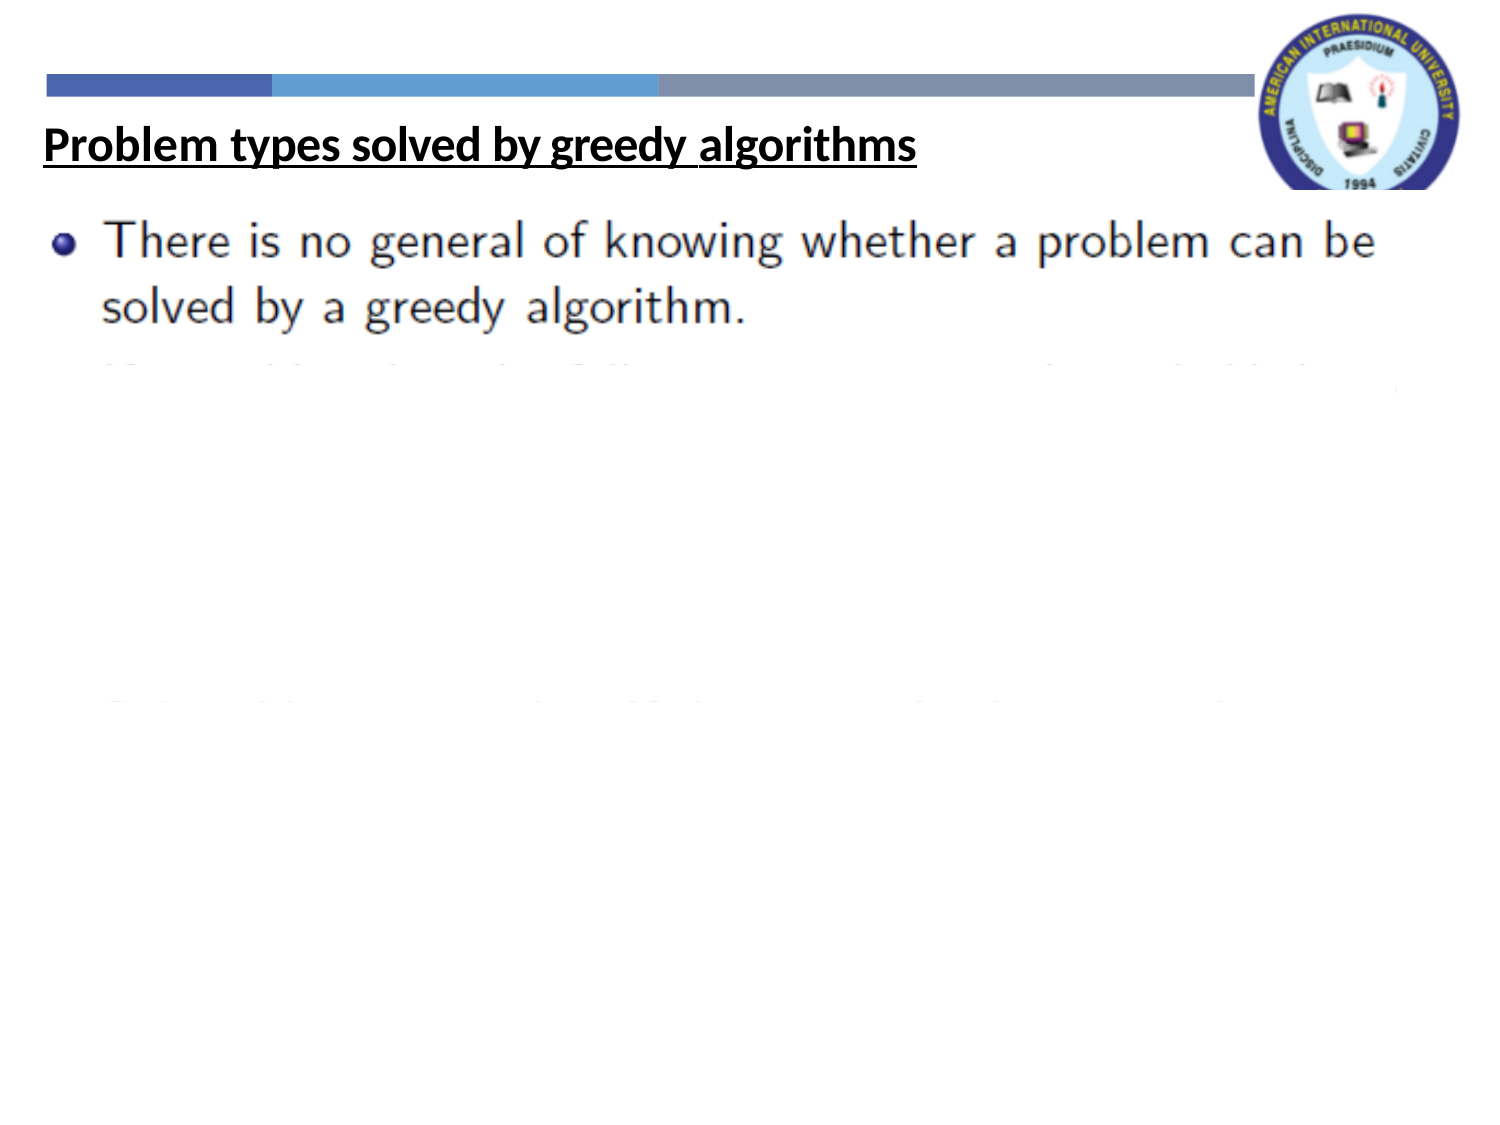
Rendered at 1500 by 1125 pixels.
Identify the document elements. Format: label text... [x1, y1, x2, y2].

text_box Problem types solved by greedy algorithms [0, 106, 1488, 172]
picture [1254, 9, 1465, 106]
picture [33, 172, 1470, 960]
